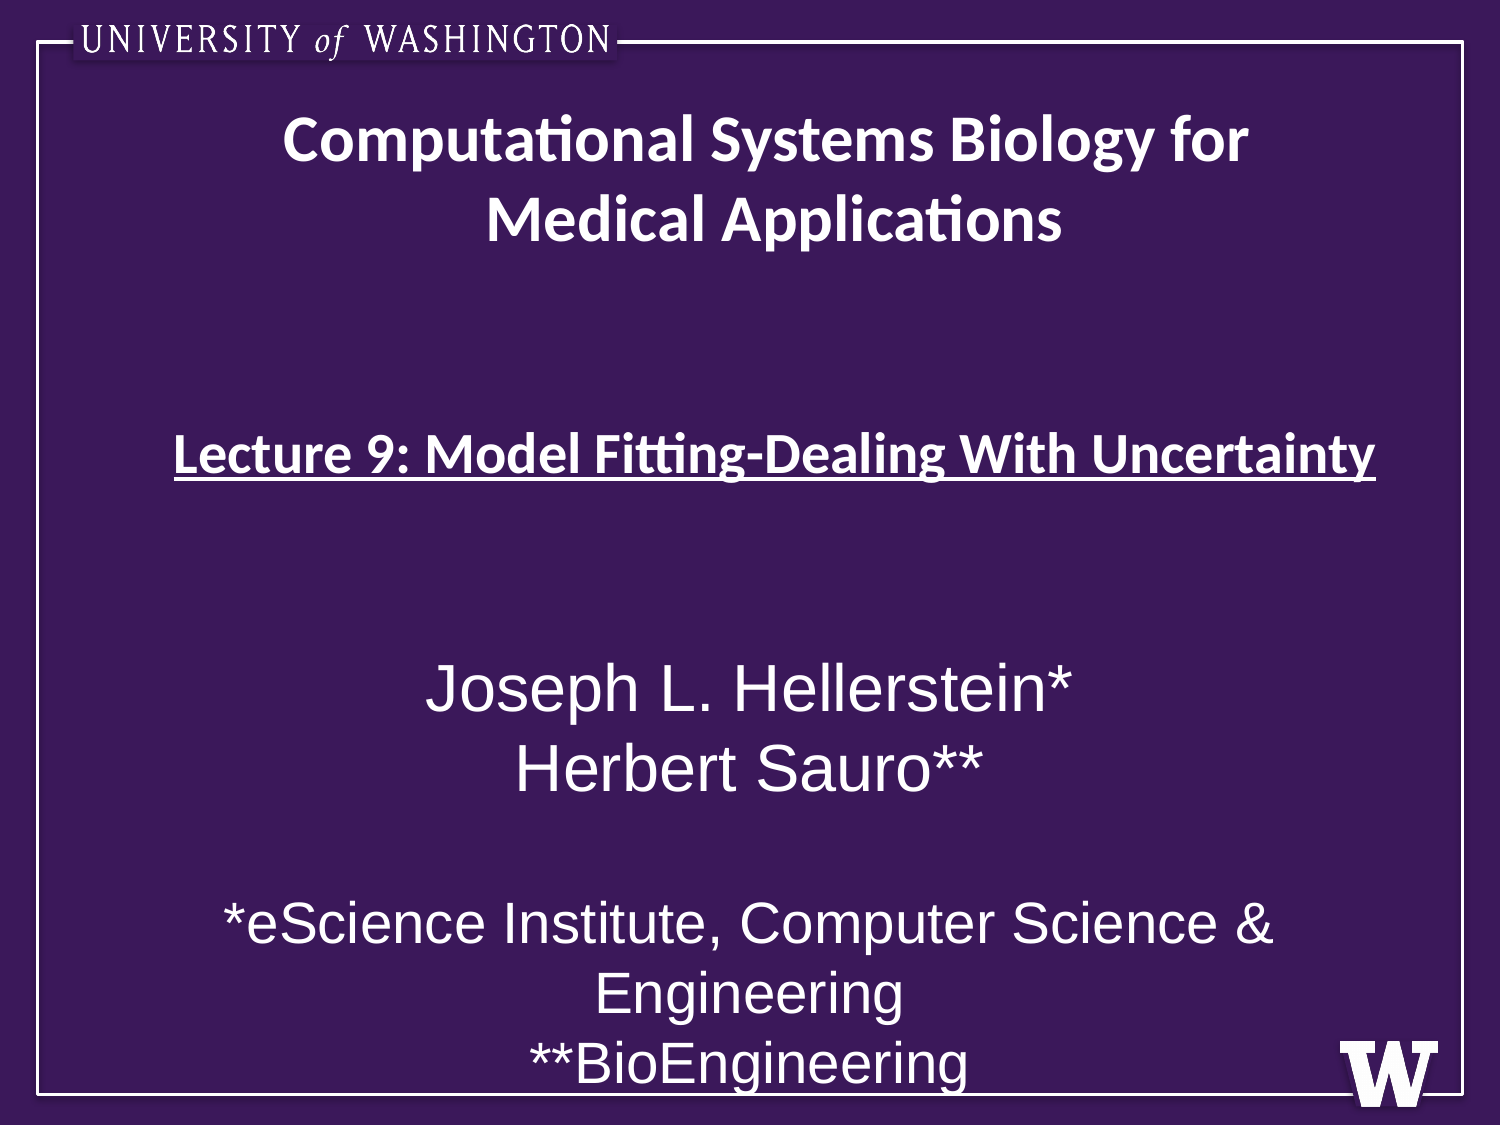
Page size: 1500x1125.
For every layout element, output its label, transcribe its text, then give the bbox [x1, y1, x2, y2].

title Computational Systems Biology for Medical Applications Lecture 9: Model Fitting-Dealing With Uncertainty [112, 87, 1438, 329]
picture [1340, 1041, 1438, 1107]
picture [81, 24, 609, 61]
subtitle Joseph L. Hellerstein* Herbert Sauro** *eScience Institute, Computer Science & Engineering **BioEngineering [62, 637, 1438, 925]
